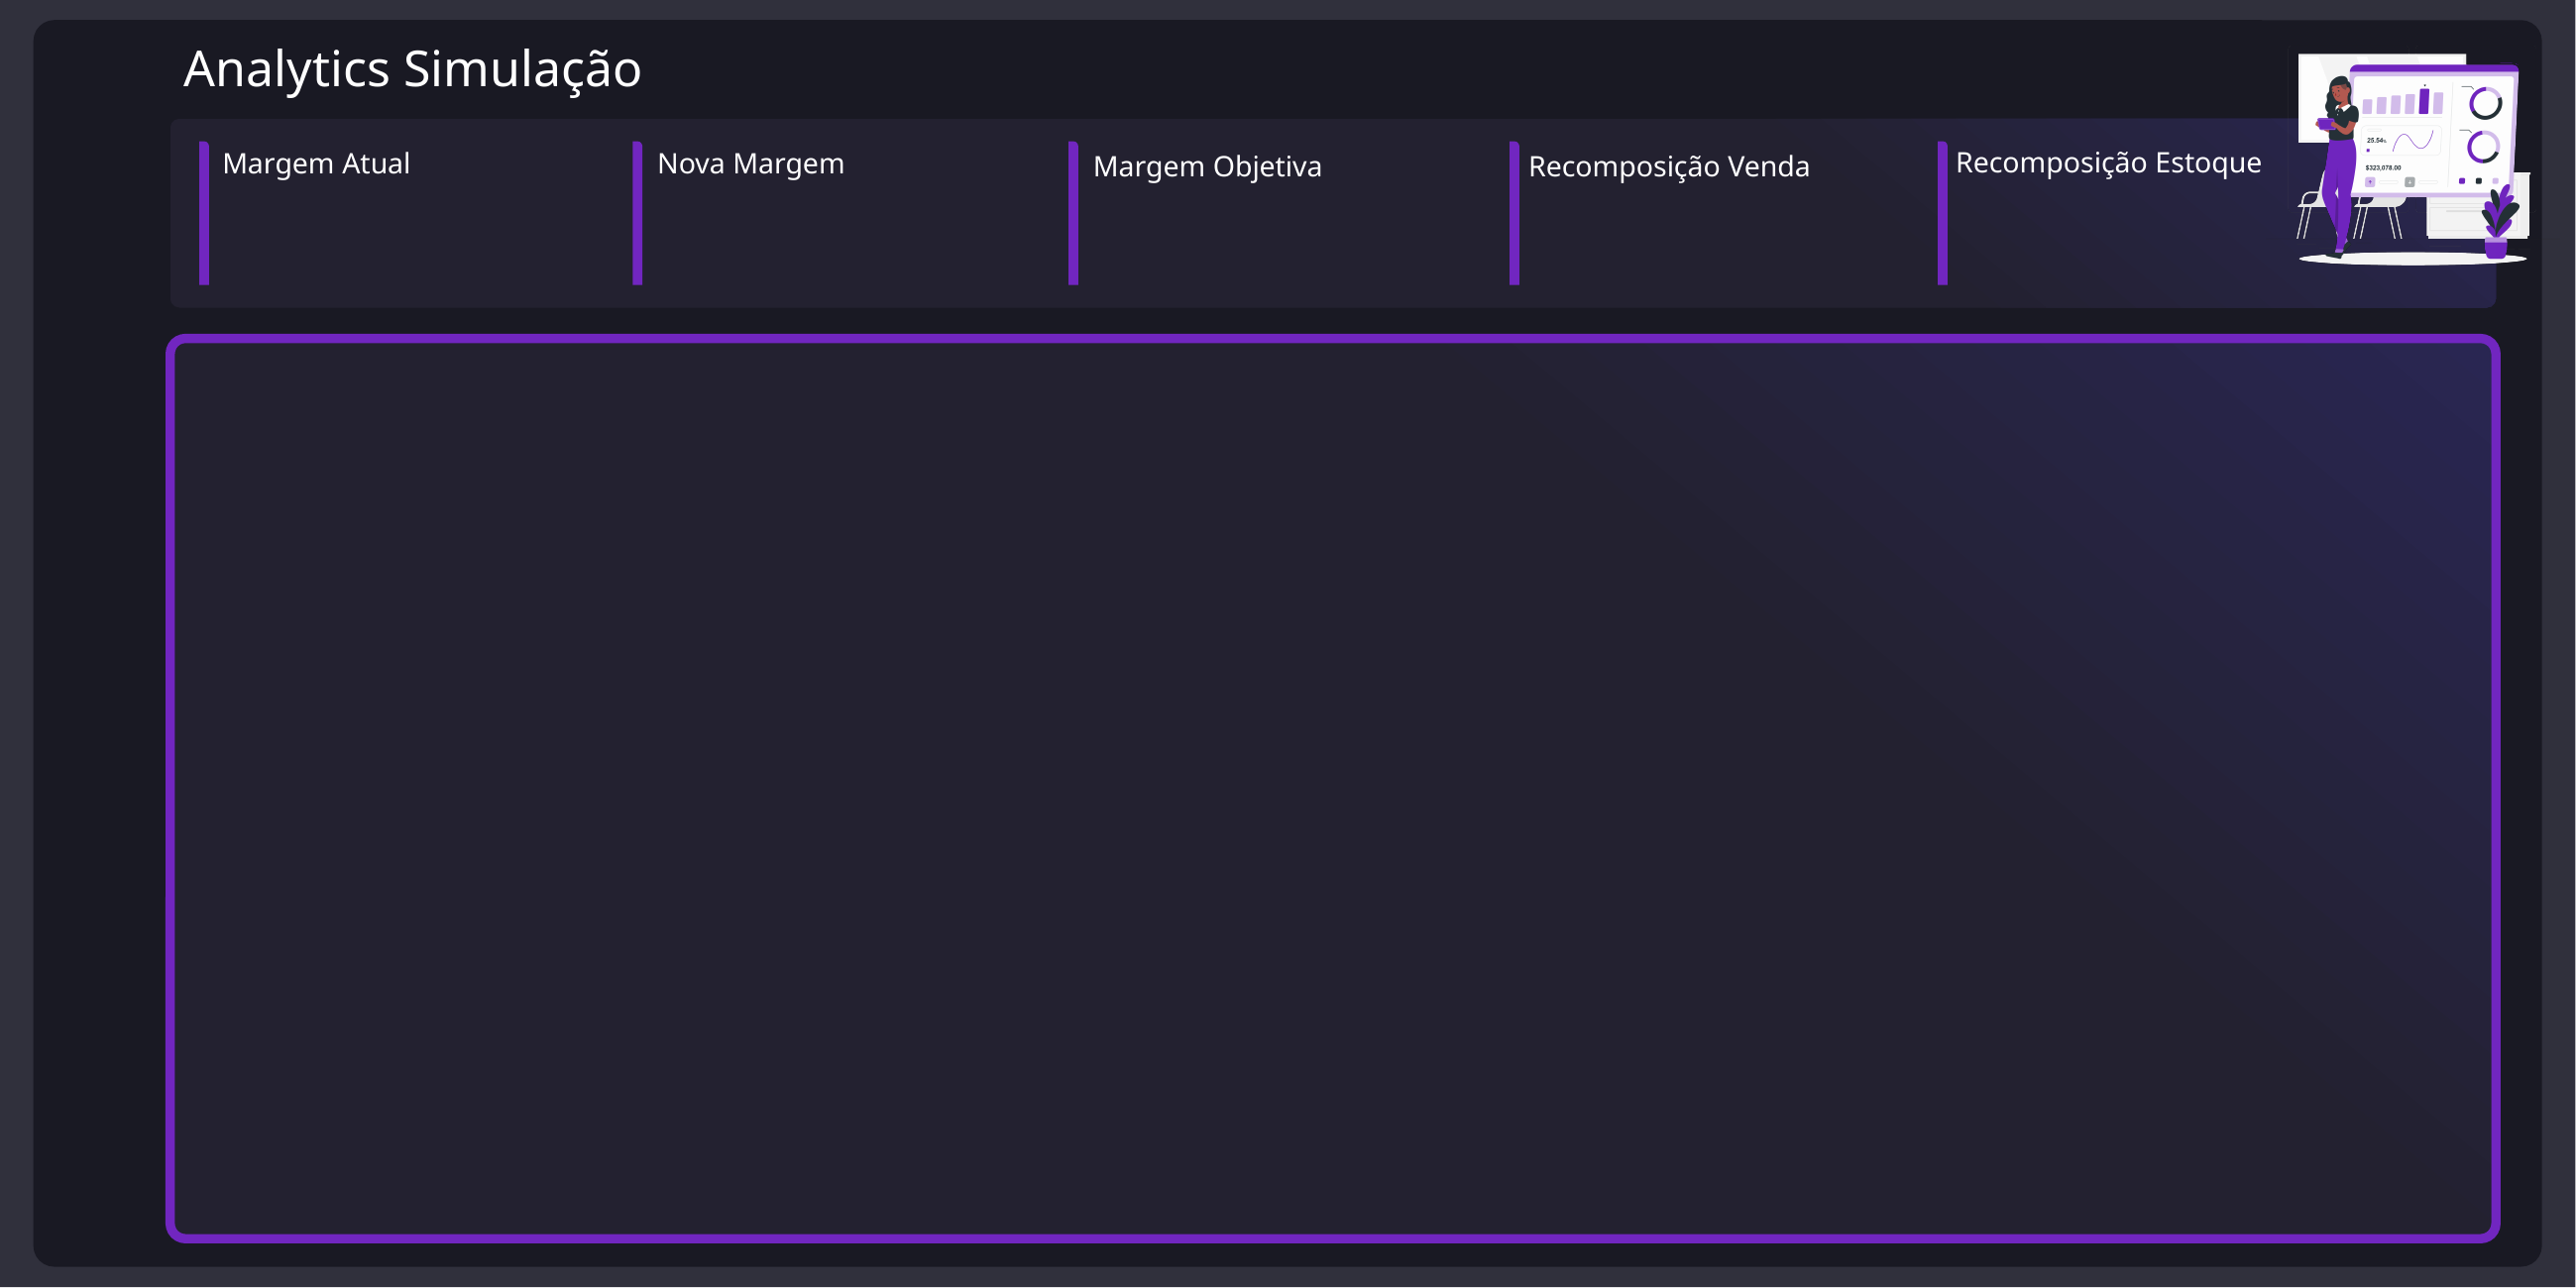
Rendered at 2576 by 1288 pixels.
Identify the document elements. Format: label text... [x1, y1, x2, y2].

text_box [168, 337, 2498, 1240]
text_box [168, 117, 2489, 309]
text_box [1937, 140, 1949, 286]
text_box Margem Objetiva [1078, 141, 1338, 190]
text_box [631, 140, 644, 286]
text_box Recomposição Venda [1513, 141, 1826, 190]
text_box [1067, 140, 1079, 286]
picture [2266, 13, 2560, 308]
text_box Nova Margem [642, 138, 860, 187]
text_box [0, 0, 2576, 1288]
text_box Margem Atual [207, 138, 426, 187]
text_box [1509, 140, 1520, 286]
text_box Analytics Simulação [169, 30, 671, 105]
text_box [198, 140, 210, 286]
text_box Recomposição Estoque [1941, 138, 2266, 187]
text_box [32, 19, 2543, 1268]
